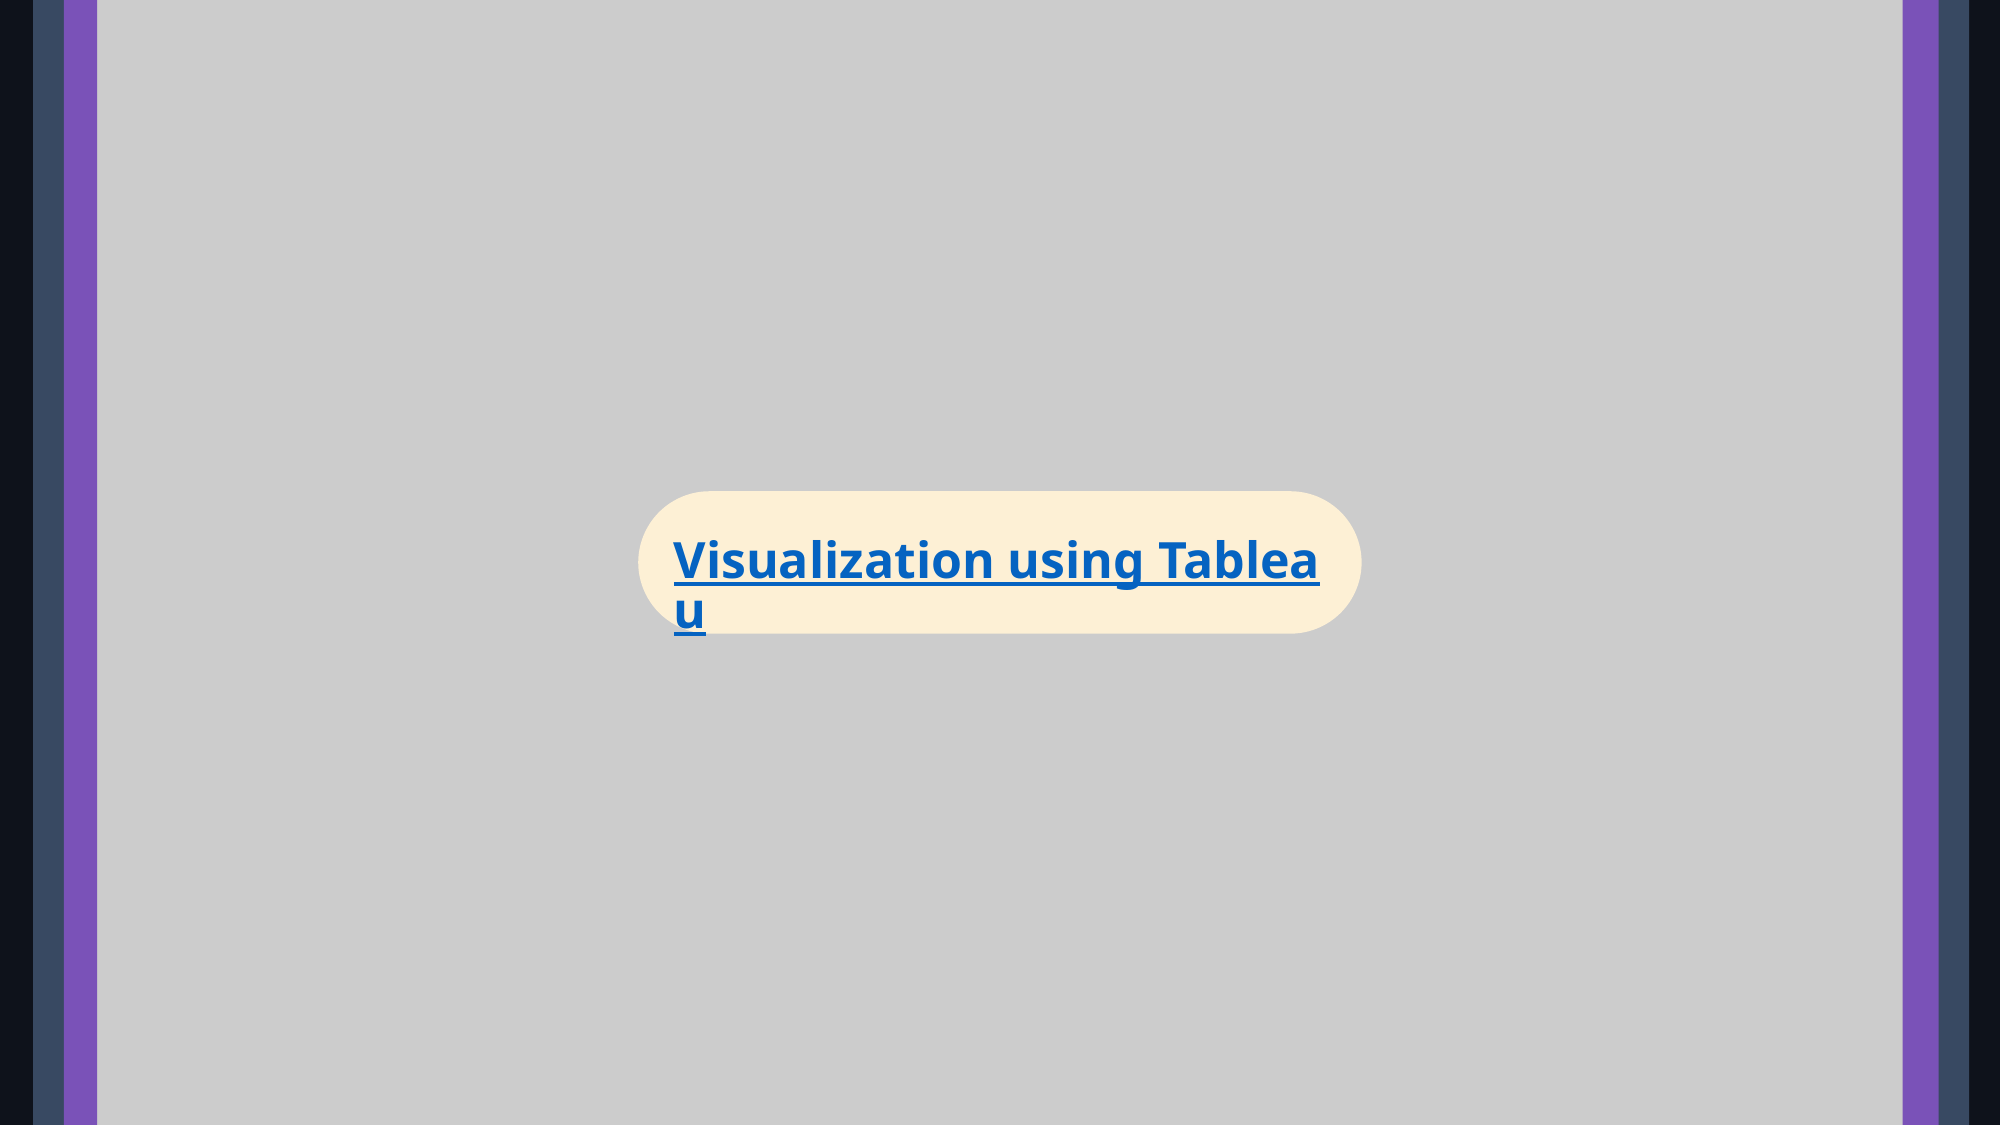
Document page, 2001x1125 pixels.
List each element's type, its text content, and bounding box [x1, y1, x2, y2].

text_box Visualization using Tableau [637, 490, 1363, 635]
text_box [32, 0, 63, 1125]
text_box [1940, 0, 1970, 1125]
text_box [1970, 0, 2000, 1125]
text_box [1902, 0, 1940, 1125]
text_box [63, 0, 98, 1125]
text_box [0, 0, 32, 1125]
